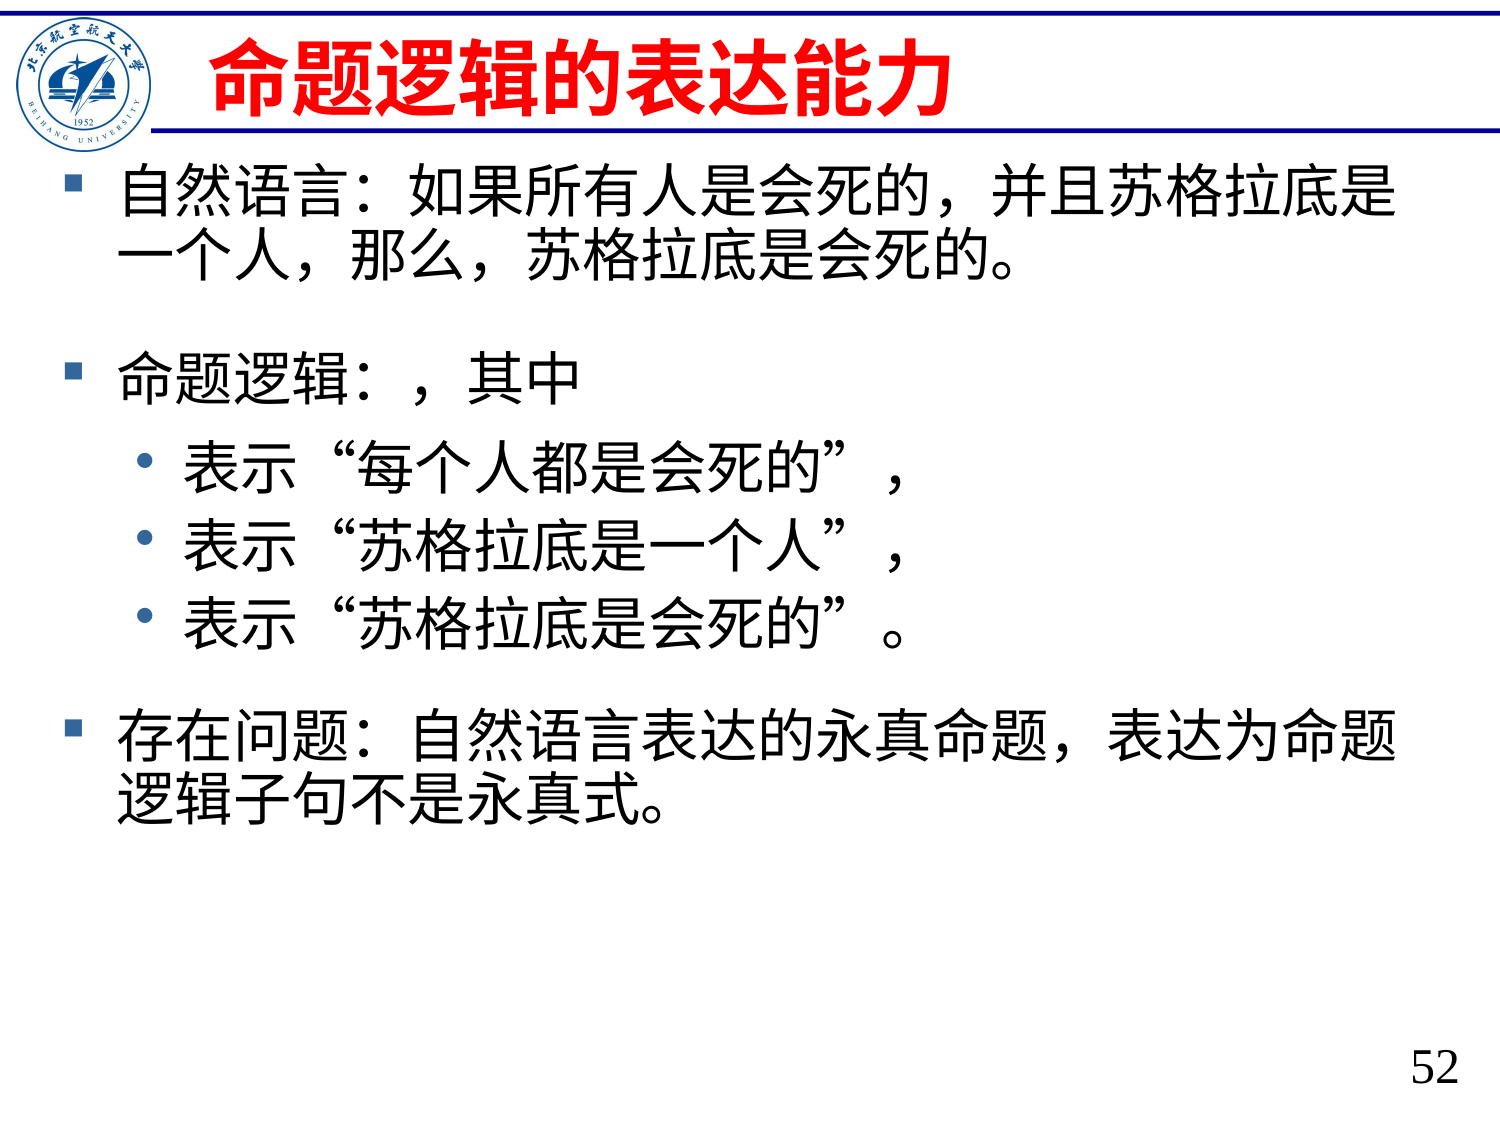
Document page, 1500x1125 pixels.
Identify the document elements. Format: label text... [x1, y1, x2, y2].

picture [16, 17, 151, 152]
title 命题逻辑的表达能力 [192, 32, 1415, 120]
